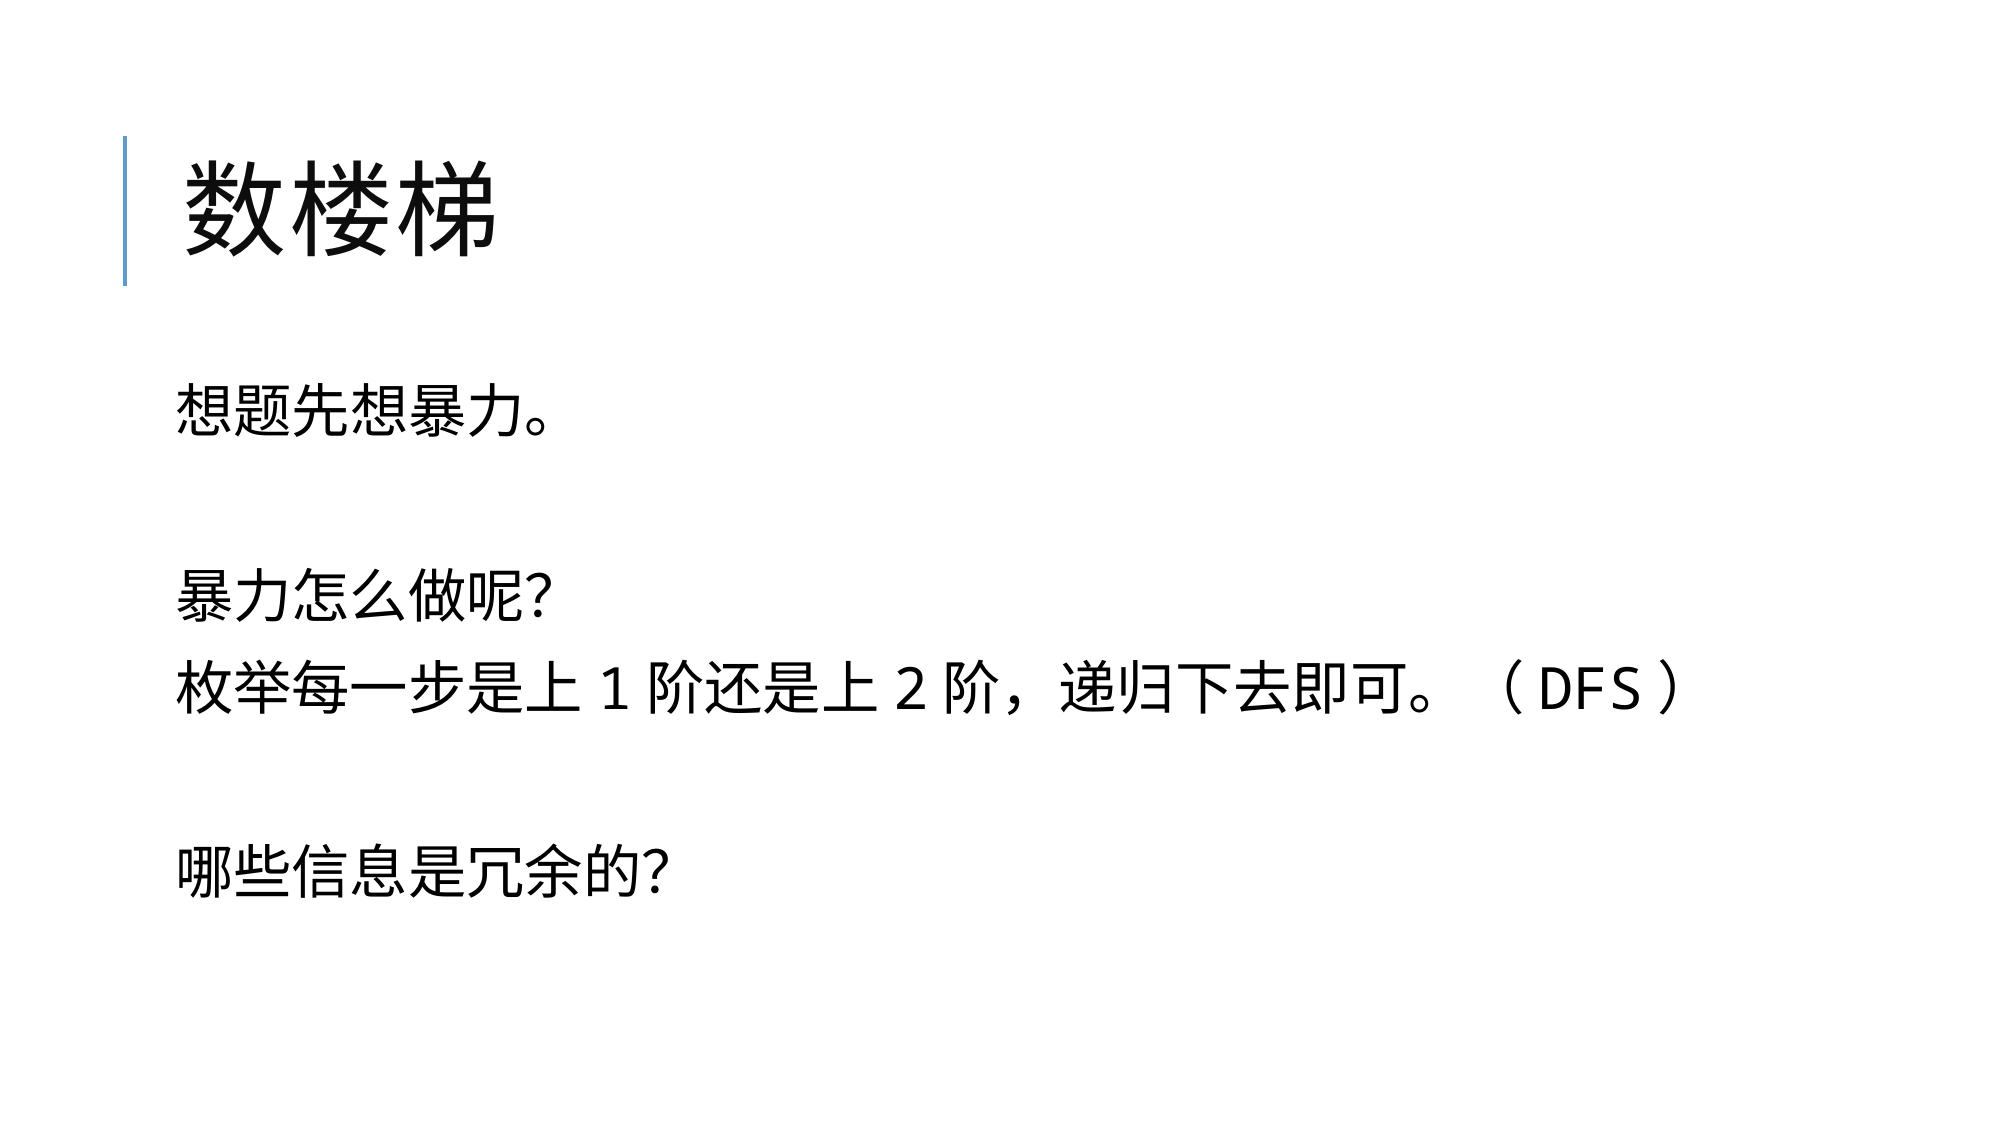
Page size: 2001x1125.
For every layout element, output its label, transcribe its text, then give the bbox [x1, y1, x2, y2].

list 想题先想暴力。 暴力怎么做呢？ 枚举每一步是上1阶还是上2阶，递归下去即可。（DFS） 哪些信息是冗余的？ [168, 375, 1763, 1035]
title 数楼梯 [168, 96, 1763, 342]
